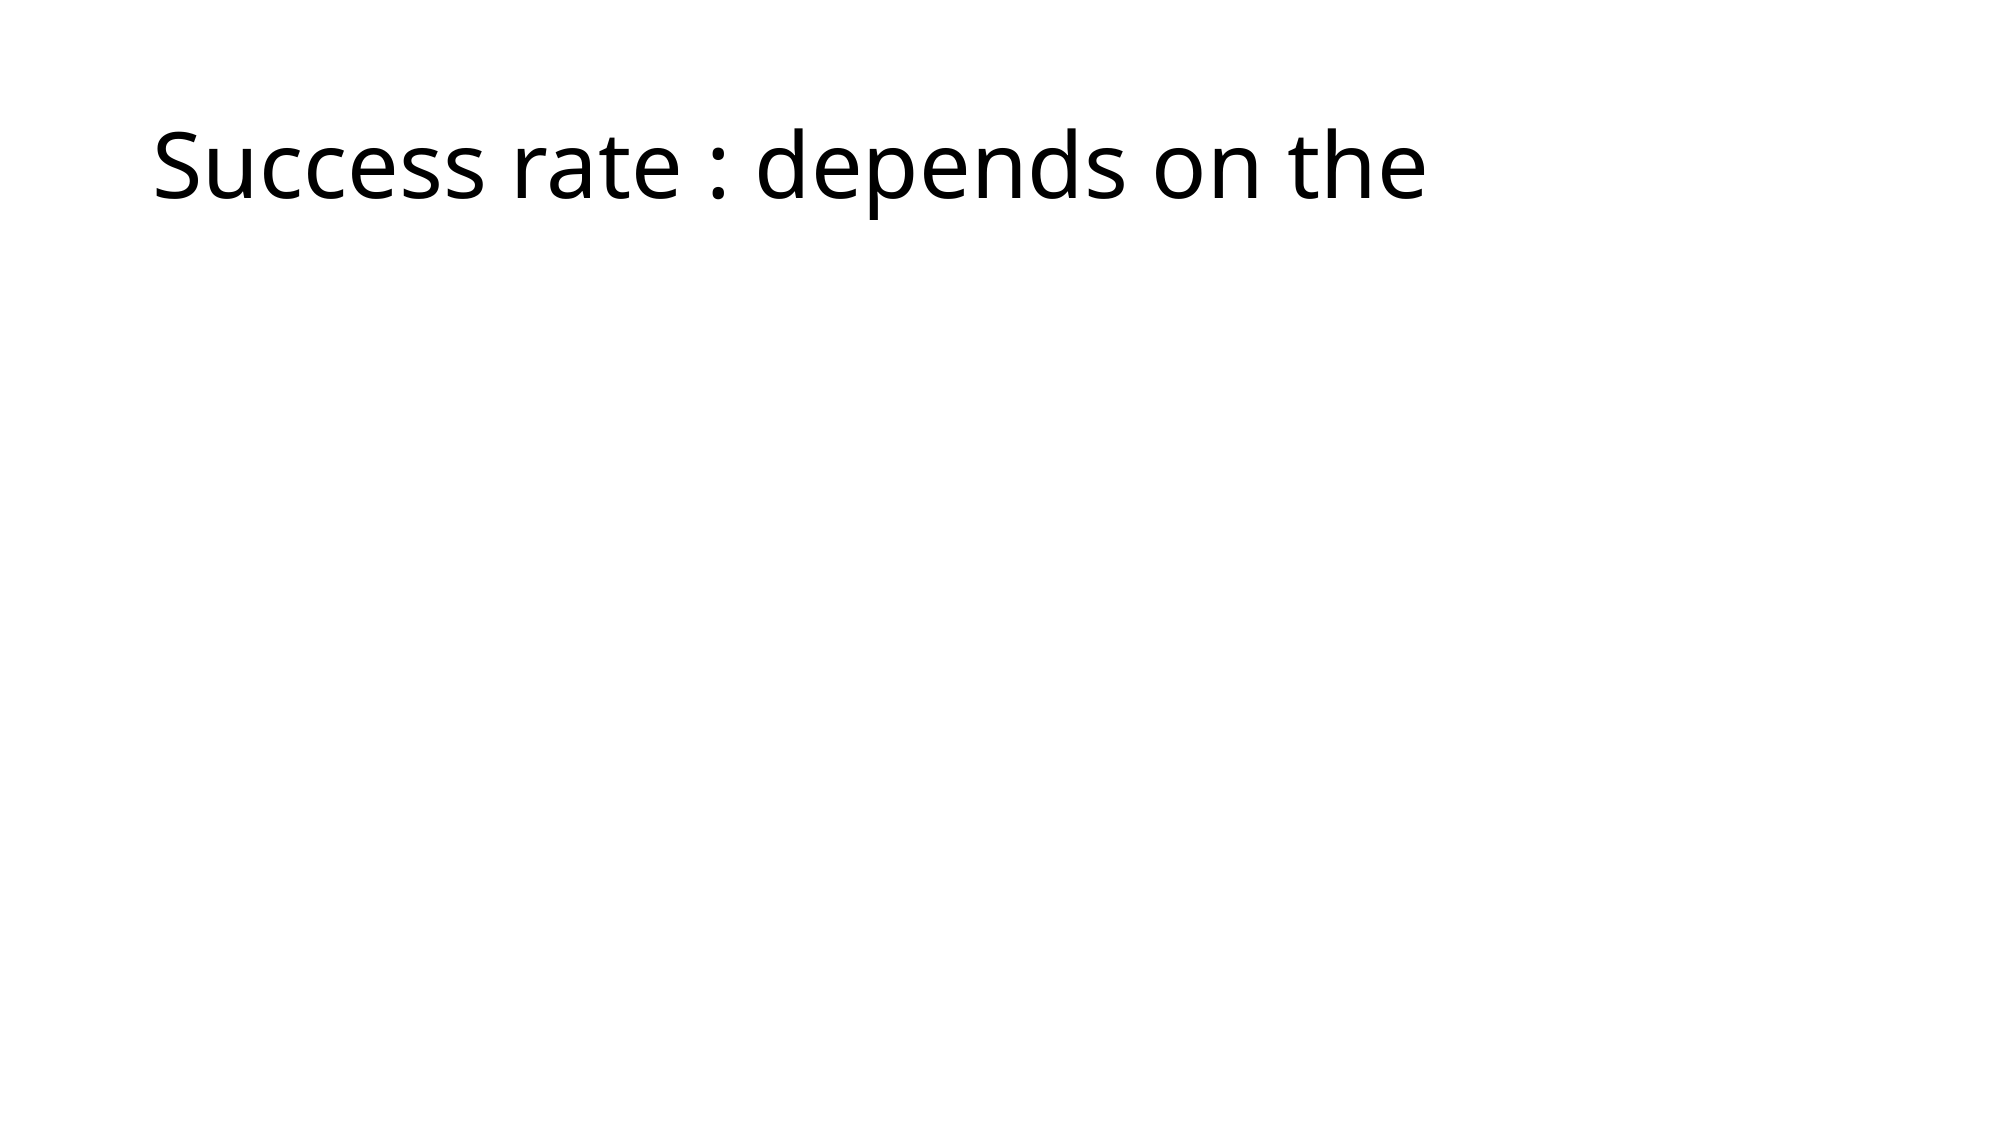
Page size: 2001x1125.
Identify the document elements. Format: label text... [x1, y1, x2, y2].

title Success rate : depends on the [137, 59, 1863, 278]
